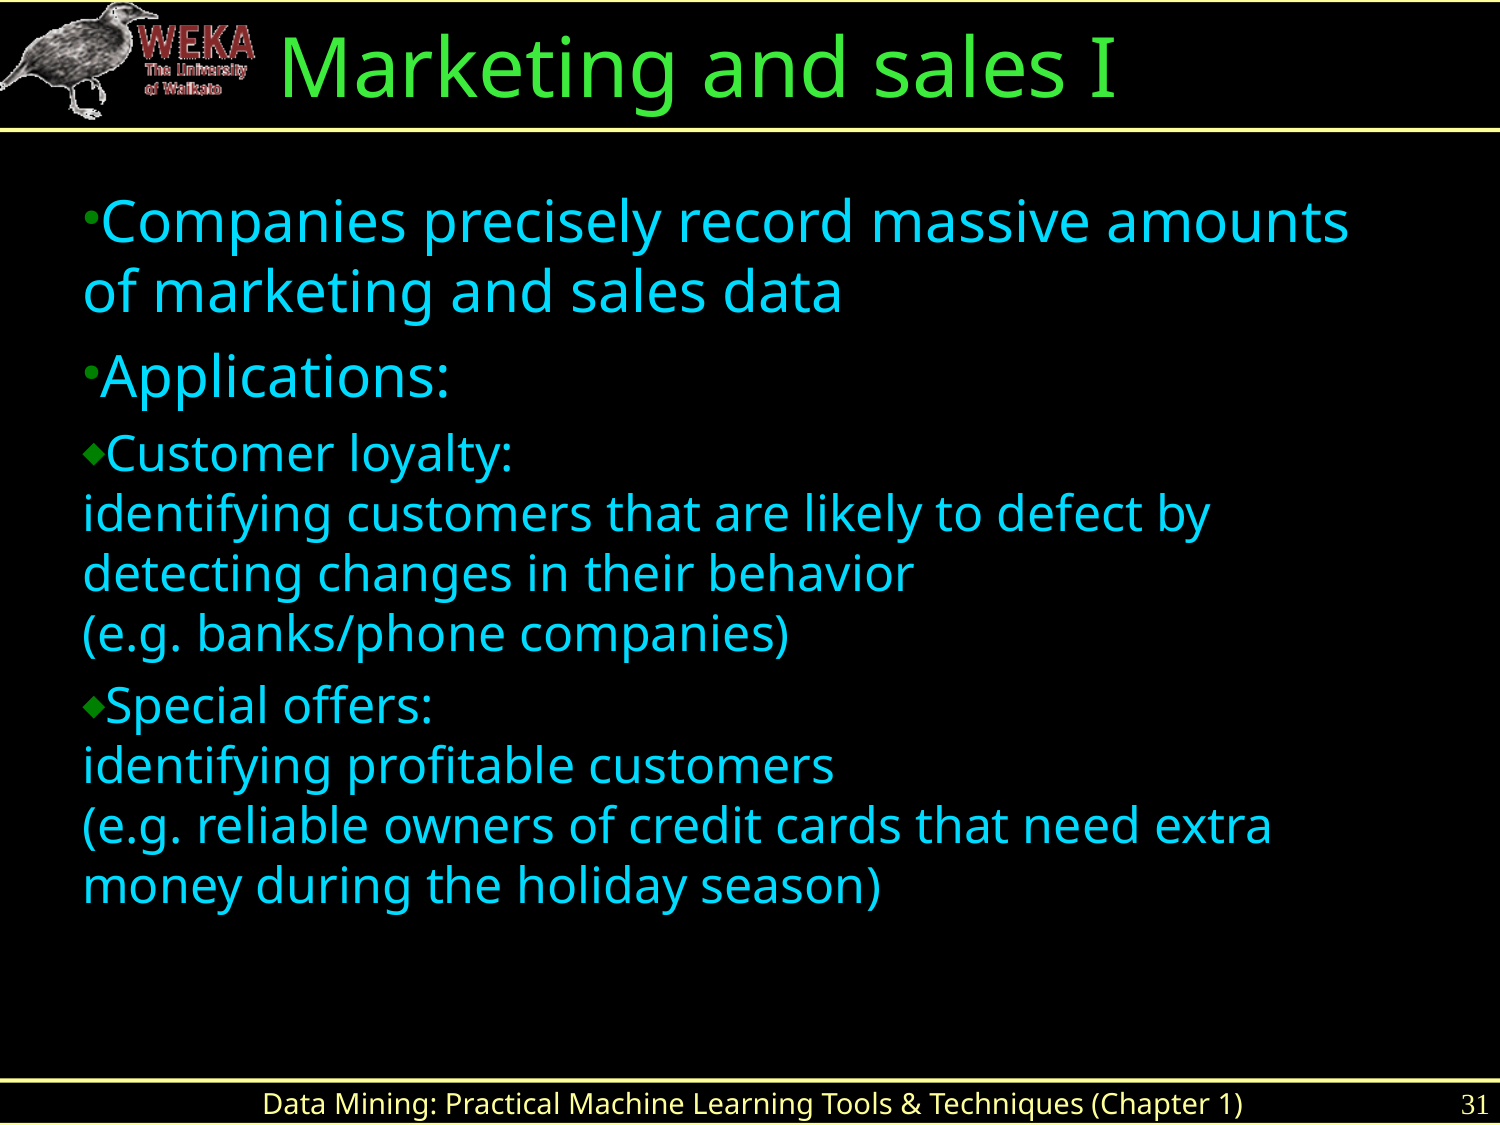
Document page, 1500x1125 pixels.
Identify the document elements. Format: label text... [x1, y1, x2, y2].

title Marketing and sales I [263, 0, 1500, 159]
slide_number 31 [1305, 1085, 1491, 1125]
list Companies precisely record massive amounts of marketing and sales data Applications: Customer loyalty: identifying customers that are likely to defect by detecting changes in their behavior (e.g. banks/phone companies) Special offers: identifying profitable customers (e.g. reliable owners of credit cards that need extra money during the holiday season) [67, 177, 1418, 922]
picture [0, 3, 263, 127]
footer Data Mining: Practical Machine Learning Tools & Techniques (Chapter 1) [236, 1085, 1270, 1125]
